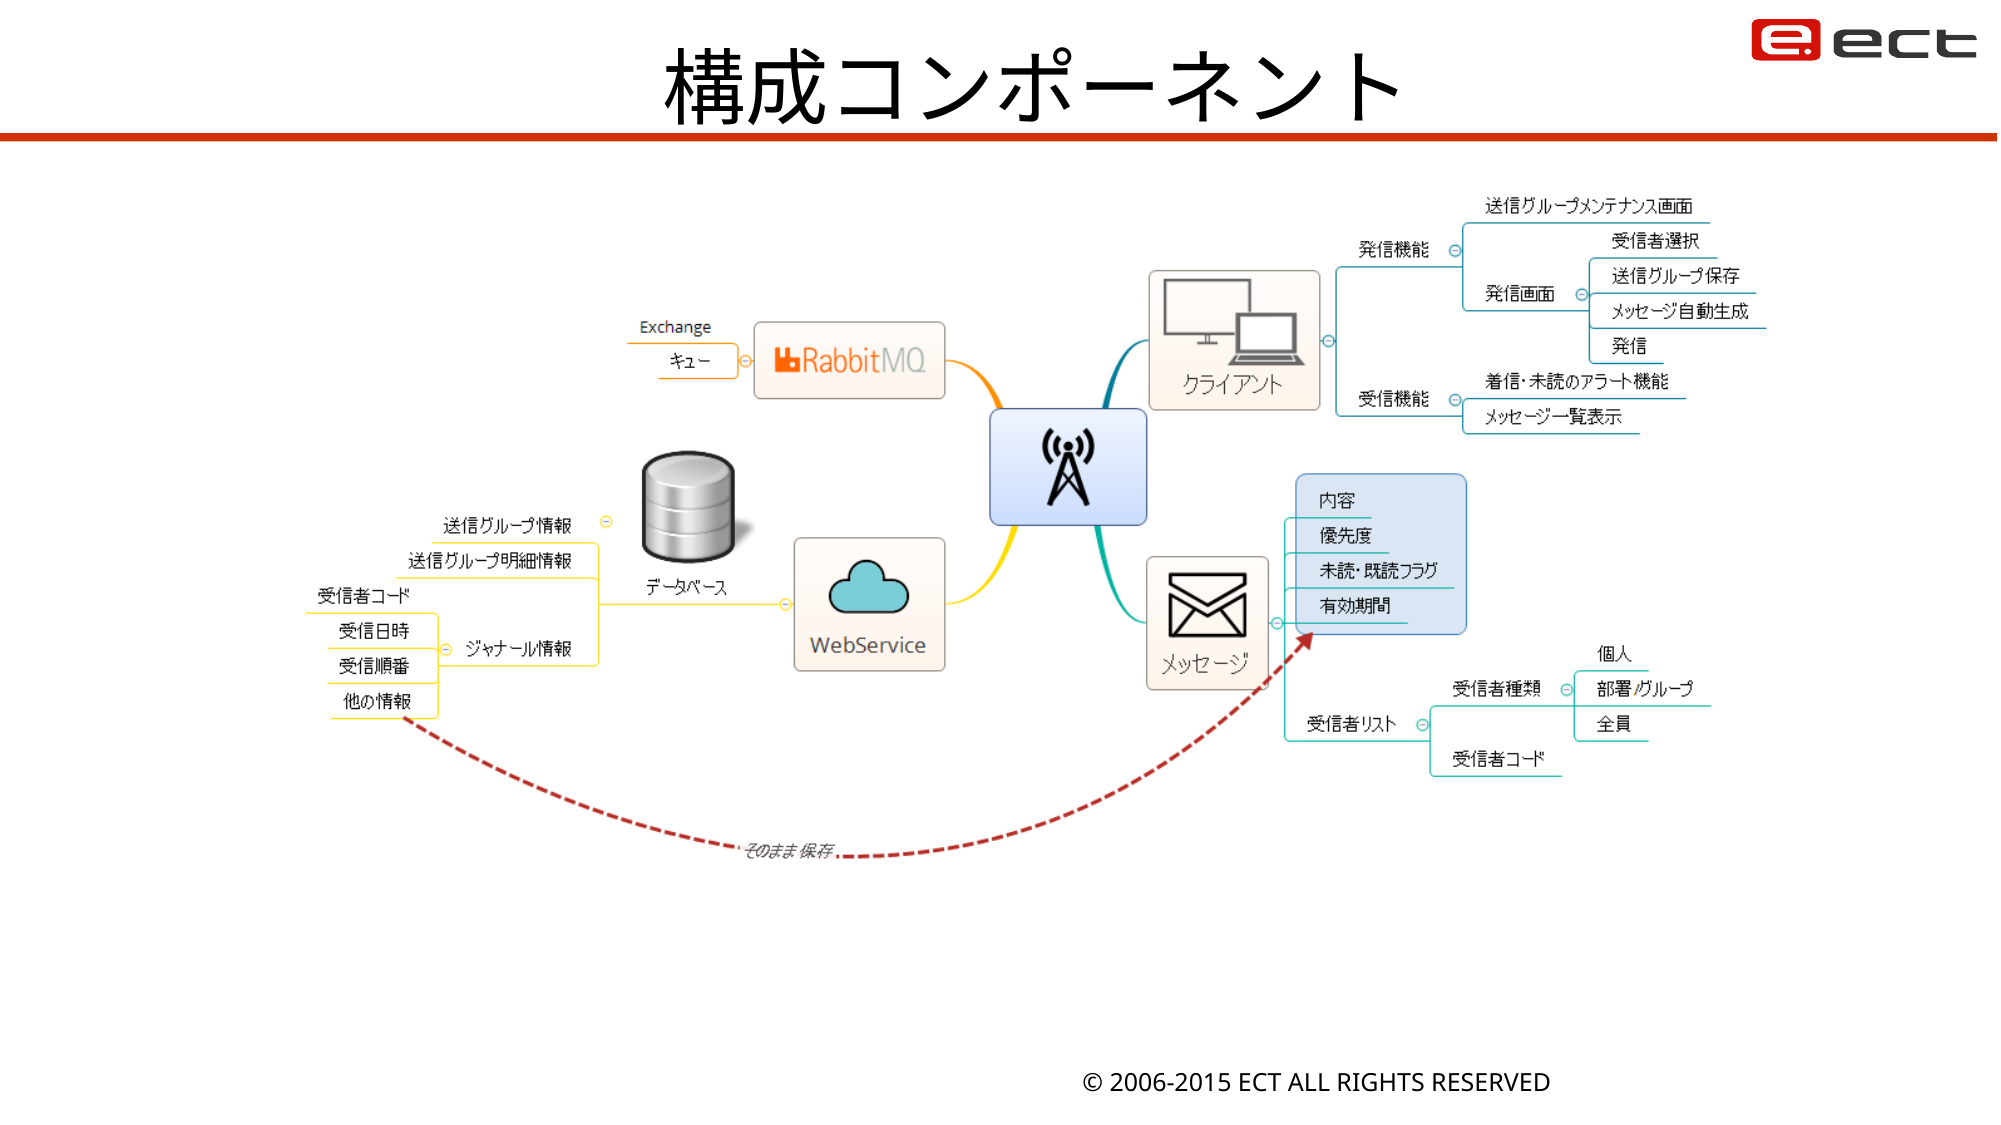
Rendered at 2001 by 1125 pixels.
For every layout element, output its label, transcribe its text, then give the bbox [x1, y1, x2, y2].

picture [286, 171, 1787, 1038]
title 構成コンポーネント [338, 45, 1736, 126]
picture [1751, 19, 1977, 61]
